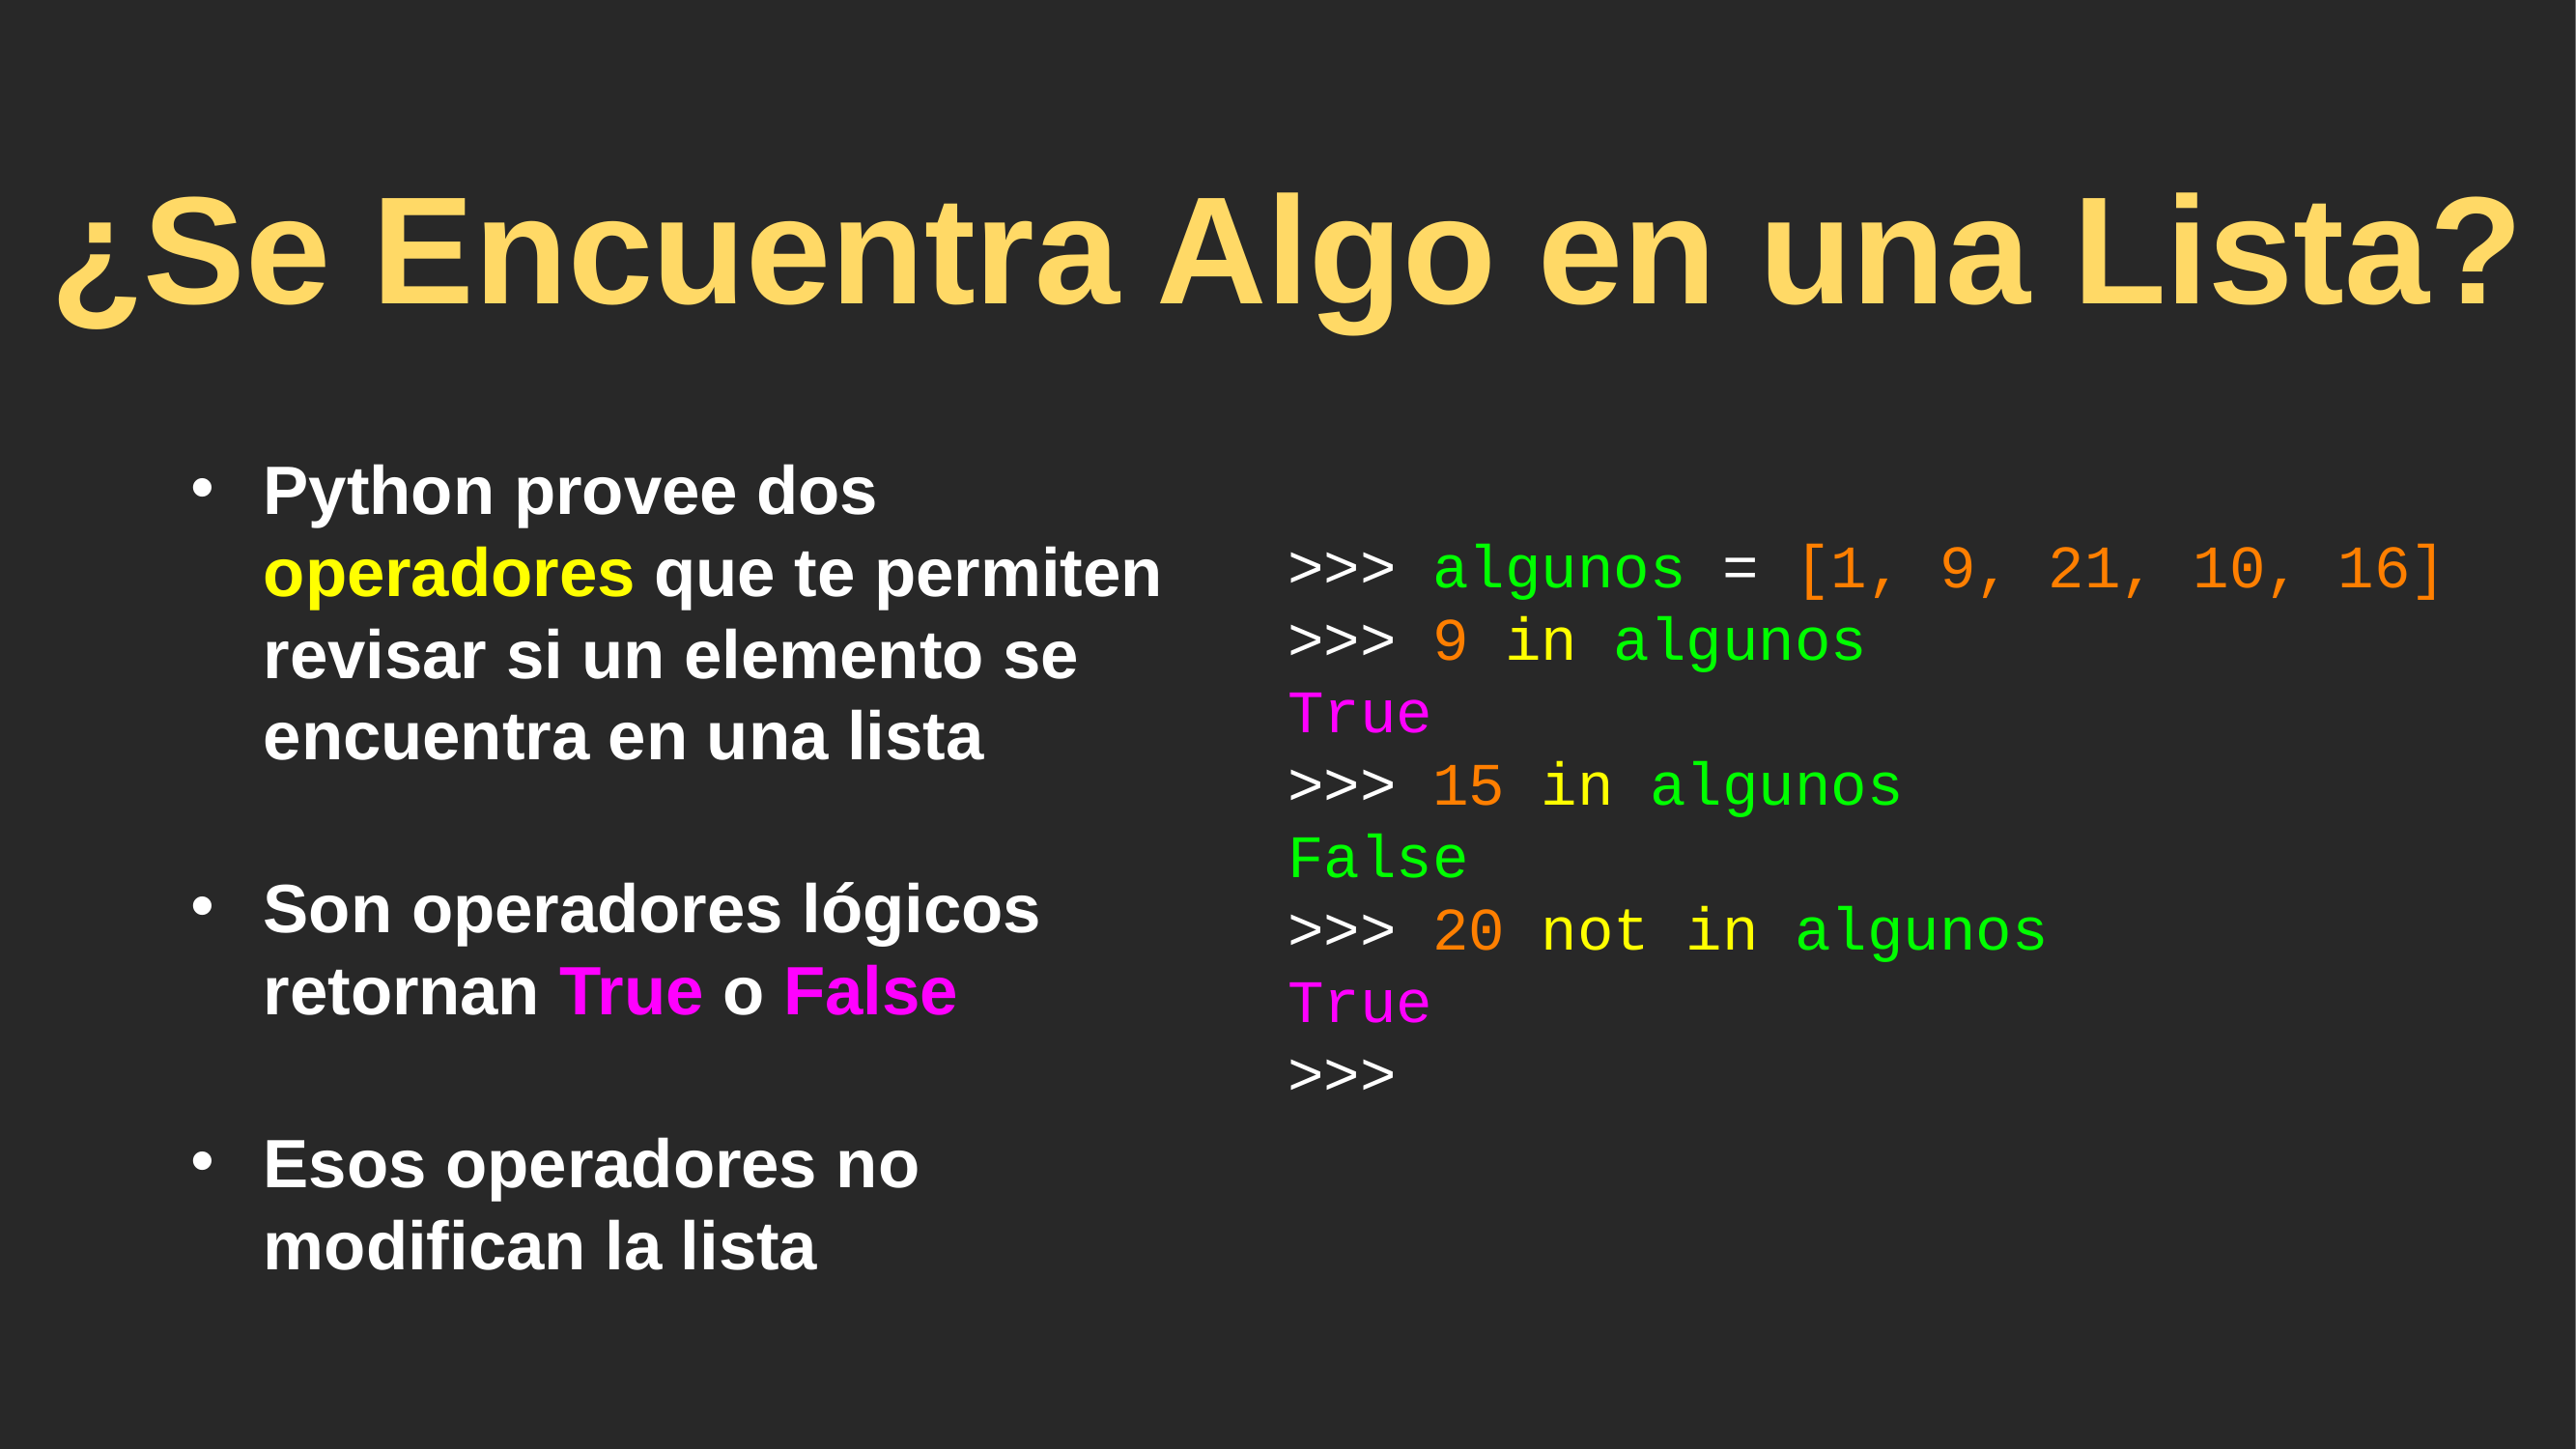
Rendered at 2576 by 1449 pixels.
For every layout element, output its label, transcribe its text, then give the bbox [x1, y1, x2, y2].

list Python provee dos operadores que te permiten revisar si un elemento se encuentra en una lista Son operadores lógicos retornan True o False Esos operadores no modifican la lista [183, 412, 1225, 1317]
text_box >>> algunos = [1, 9, 21, 10, 16] >>> 9 in algunos True >>> 15 in algunos False >>> 20 not in algunos True >>> [1288, 466, 2576, 1169]
title ¿Se Encuentra Algo en una Lista? [0, 143, 2576, 342]
